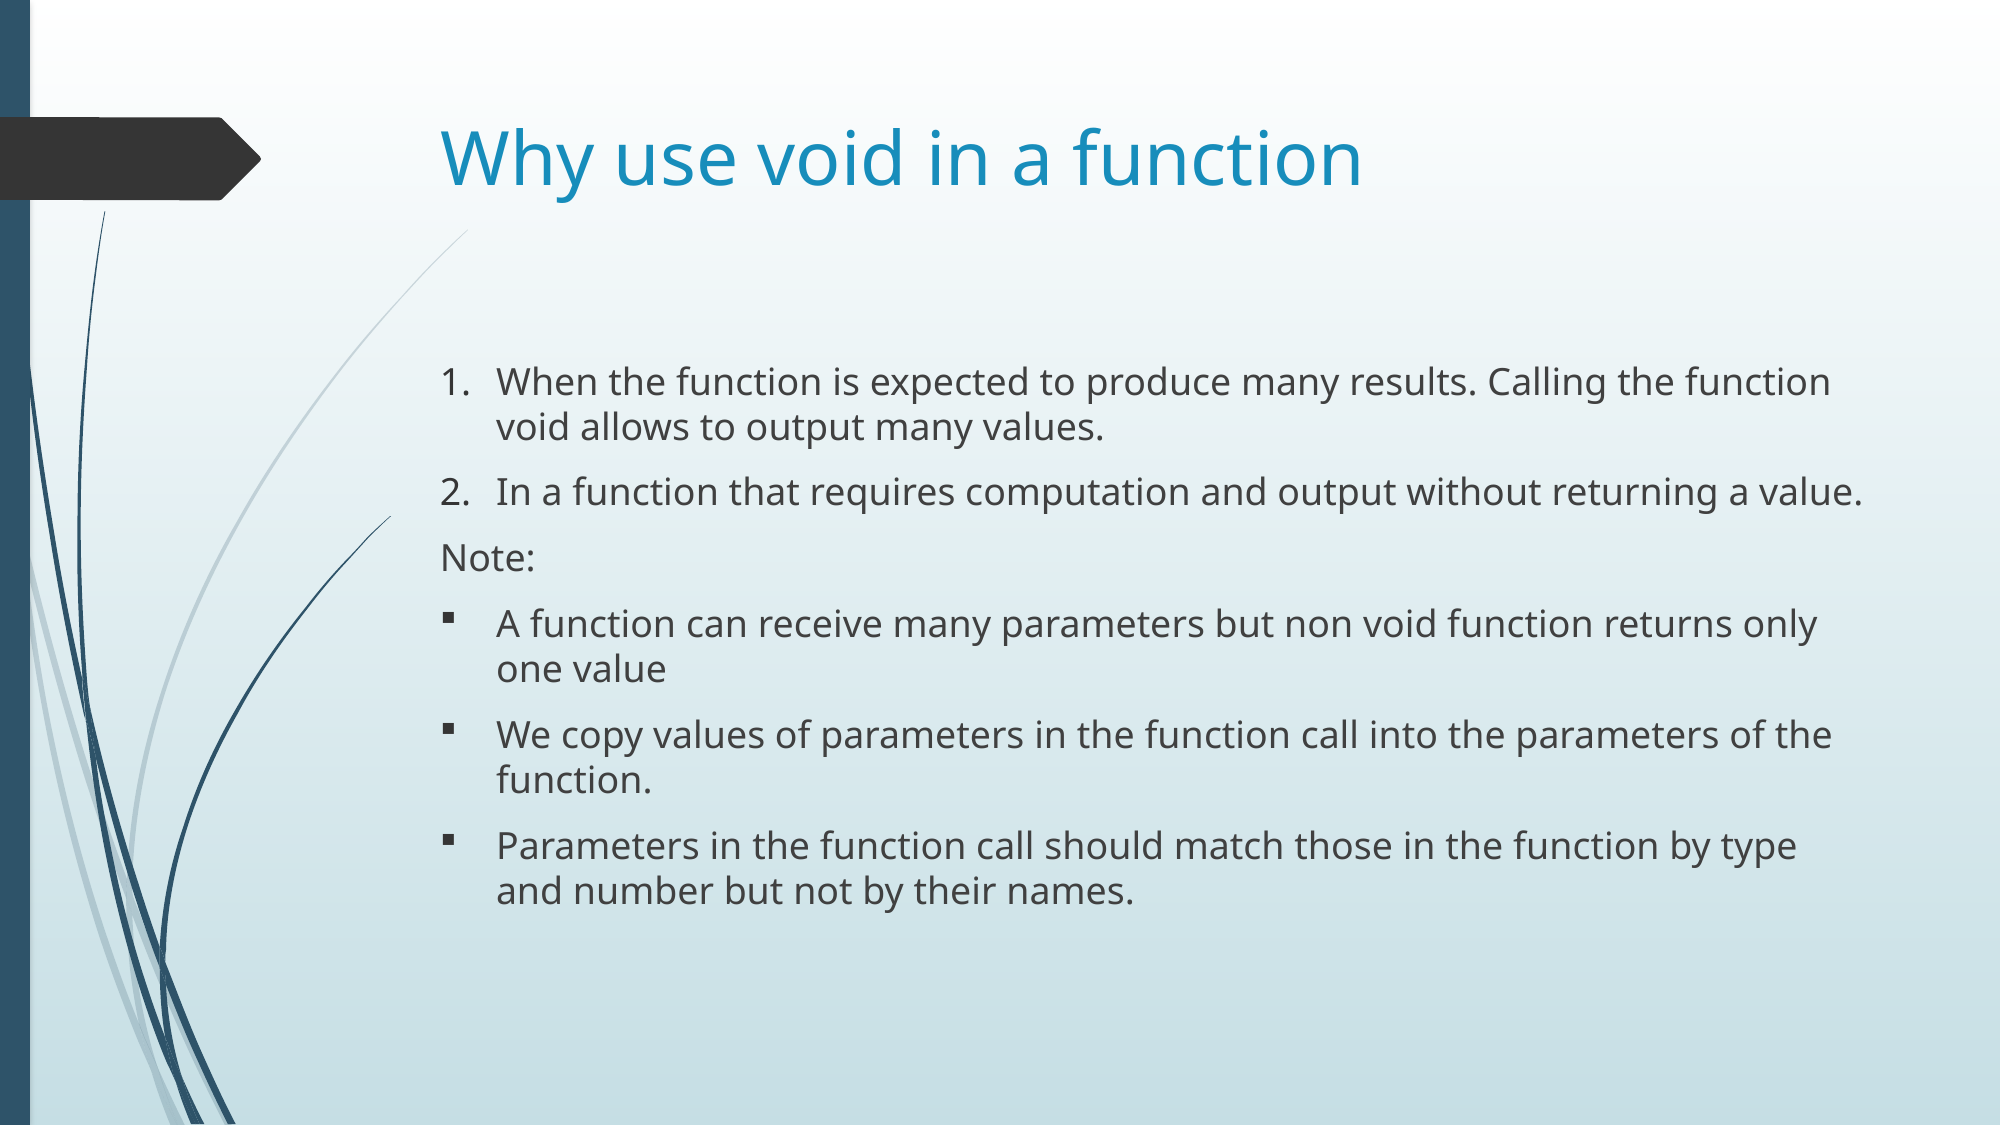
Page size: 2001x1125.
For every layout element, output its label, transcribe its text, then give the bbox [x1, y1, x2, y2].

title Why use void in a function [425, 102, 1888, 313]
list When the function is expected to produce many results. Calling the function void allows to output many values. In a function that requires computation and output without returning a value. Note: A function can receive many parameters but non void function returns only one value We copy values of parameters in the function call into the parameters of the function. Parameters in the function call should match those in the function by type and number but not by their names. [424, 350, 1888, 970]
